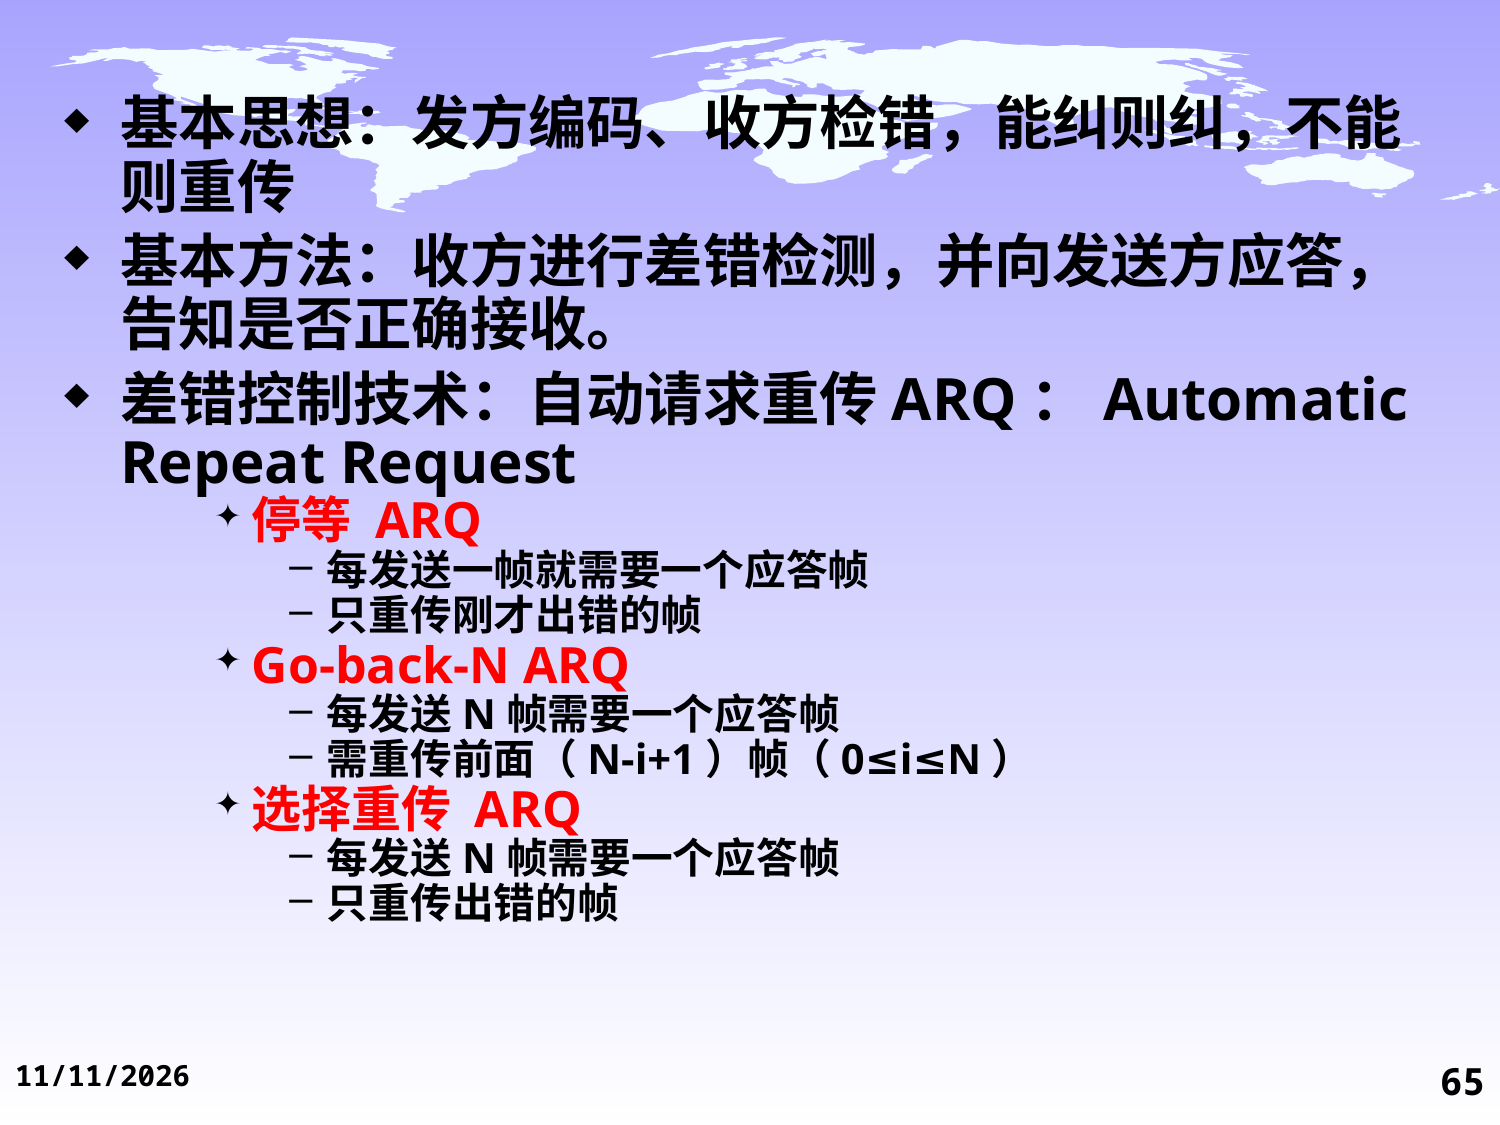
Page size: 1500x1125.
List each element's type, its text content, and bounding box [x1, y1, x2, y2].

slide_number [0, 1049, 313, 1125]
list 基本思想：发方编码、收方检错，能纠则纠，不能则重传 基本方法：收方进行差错检测，并向发送方应答，告知是否正确接收。 差错控制技术：自动请求重传ARQ：Automatic Repeat Request 停等 ARQ 每发送一帧就需要一个应答帧 只重传刚才出错的帧 Go-back-N ARQ 每发送N帧需要一个应答帧 需重传前面（N-i+1）帧（0≤i≤N） 选择重传 ARQ 每发送N帧需要一个应答帧 只重传出错的帧 [48, 86, 1451, 1051]
slide_number 65 [1186, 1049, 1500, 1125]
